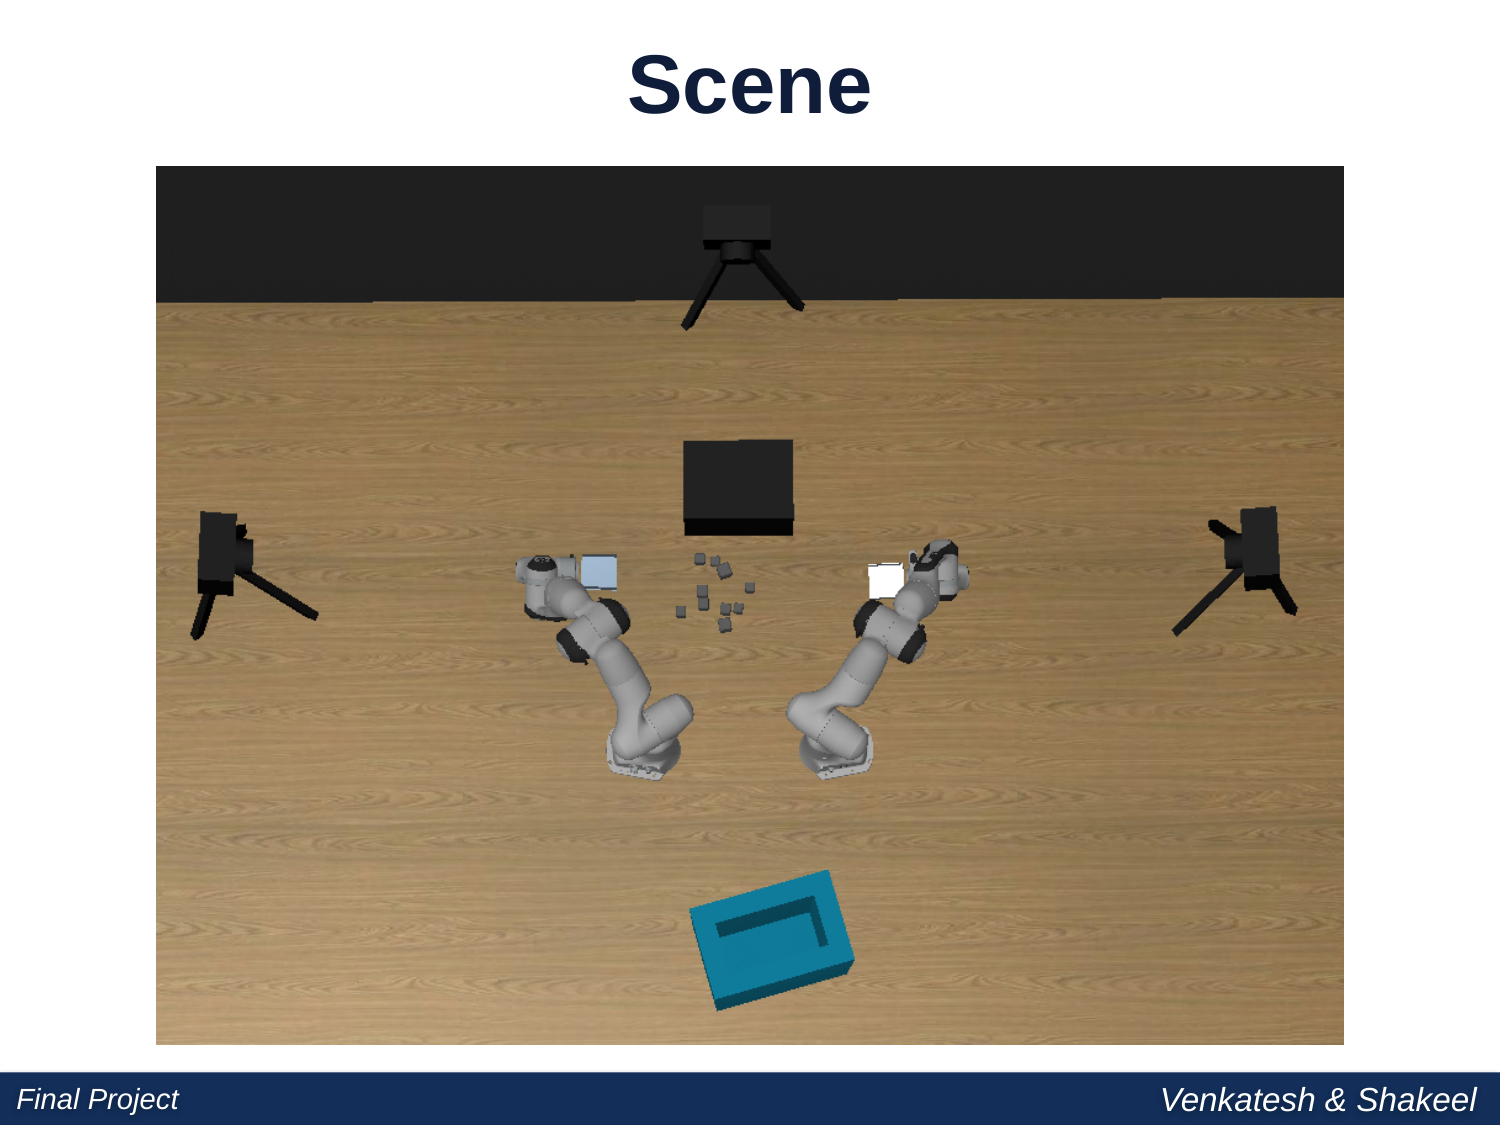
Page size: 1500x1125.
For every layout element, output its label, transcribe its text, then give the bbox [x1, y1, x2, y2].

picture [156, 166, 1344, 1045]
title Scene [74, 14, 1426, 147]
